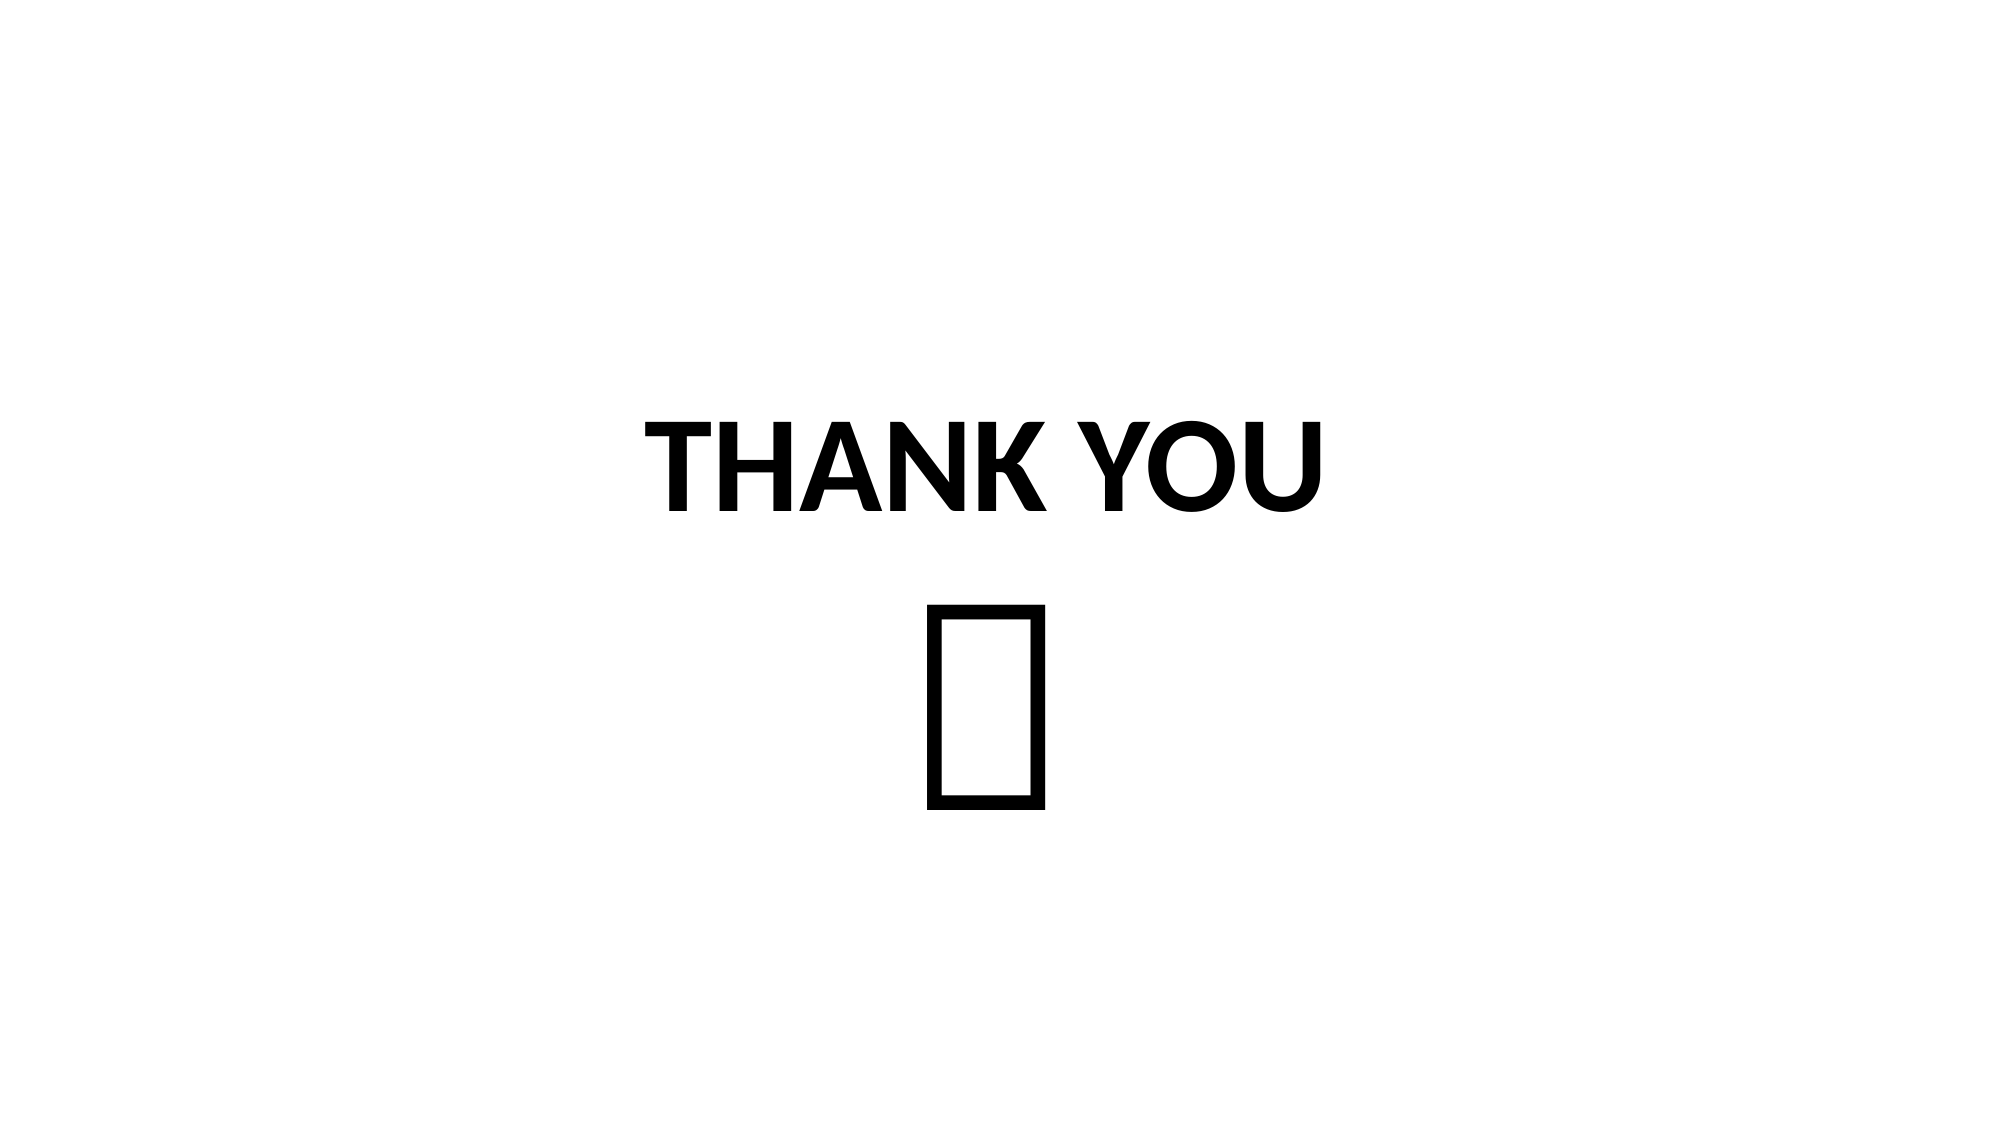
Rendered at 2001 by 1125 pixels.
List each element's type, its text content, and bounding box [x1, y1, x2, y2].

subtitle THANK YOU  [28, 74, 1946, 1030]
